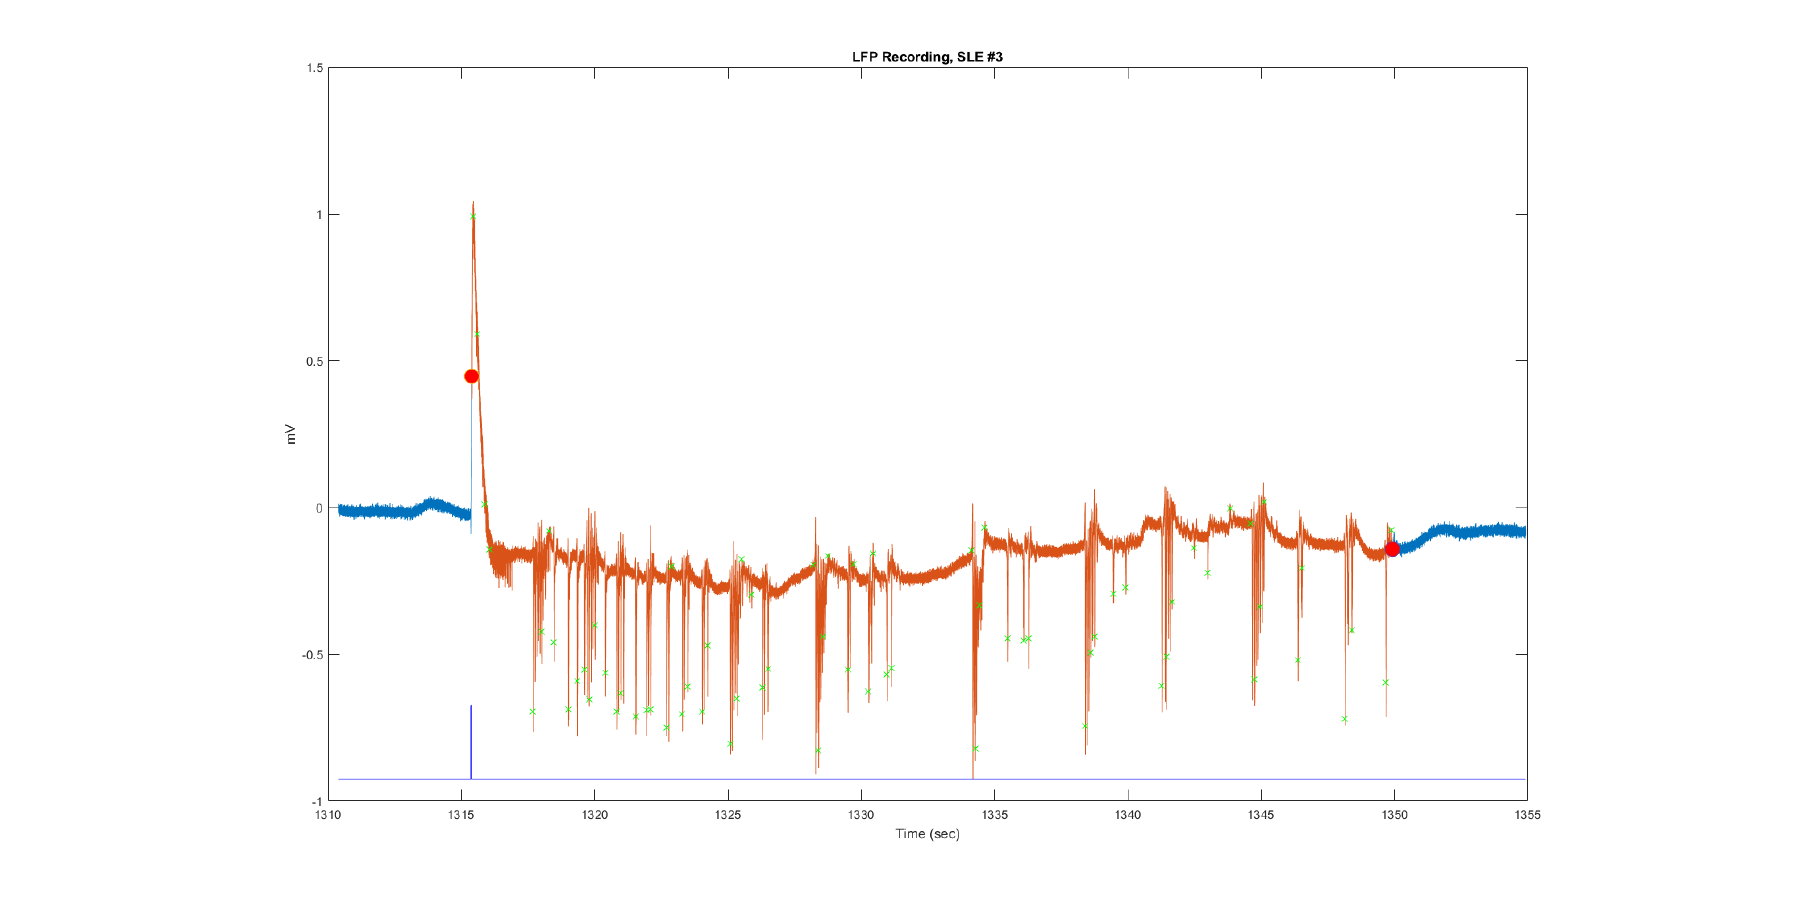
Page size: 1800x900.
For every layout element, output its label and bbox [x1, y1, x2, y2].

picture [126, 0, 1674, 900]
